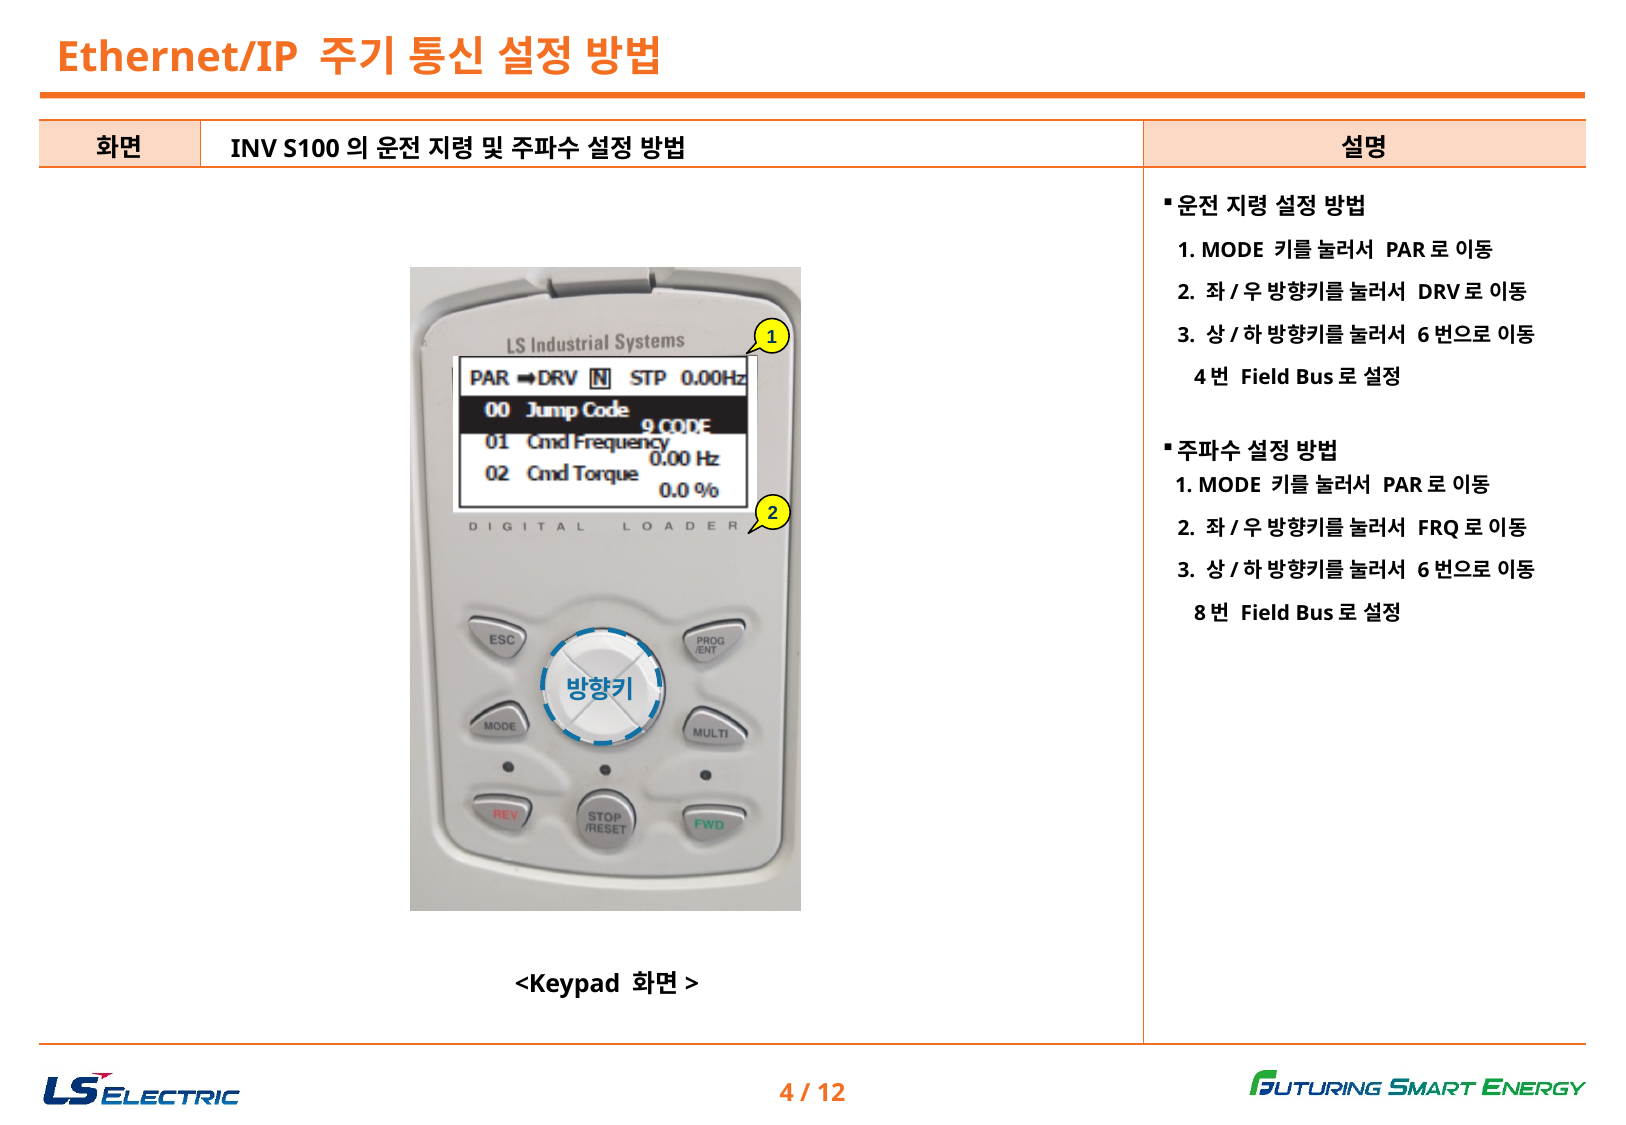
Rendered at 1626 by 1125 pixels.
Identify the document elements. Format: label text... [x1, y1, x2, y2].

text_box 1 [746, 318, 790, 354]
text_box 운전 지령 설정 방법 1. MODE 키를 눌러서 PAR로 이동 2. 좌/우 방향키를 눌러서 DRV로 이동 3. 상/하 방향키를 눌러서 6번으로 이동 4번 Field Bus로 설정 주파수 설정 방법 1. MODE 키를 눌러서 PAR로 이동 2. 좌/우 방향키를 눌러서 FRQ로 이동 3. 상/하 방향키를 눌러서 6번으로 이동 8번 Field Bus로 설정 [1148, 178, 1607, 760]
text_box <Keypad 화면> [500, 960, 727, 1006]
text_box Ethernet/IP 주기 통신 설정 방법 [41, 22, 1223, 87]
picture [39, 1068, 243, 1109]
picture [1249, 1070, 1586, 1101]
text_box INV S100의 운전 지령 및 주파수 설정 방법 [216, 119, 927, 179]
picture [283, 267, 927, 911]
